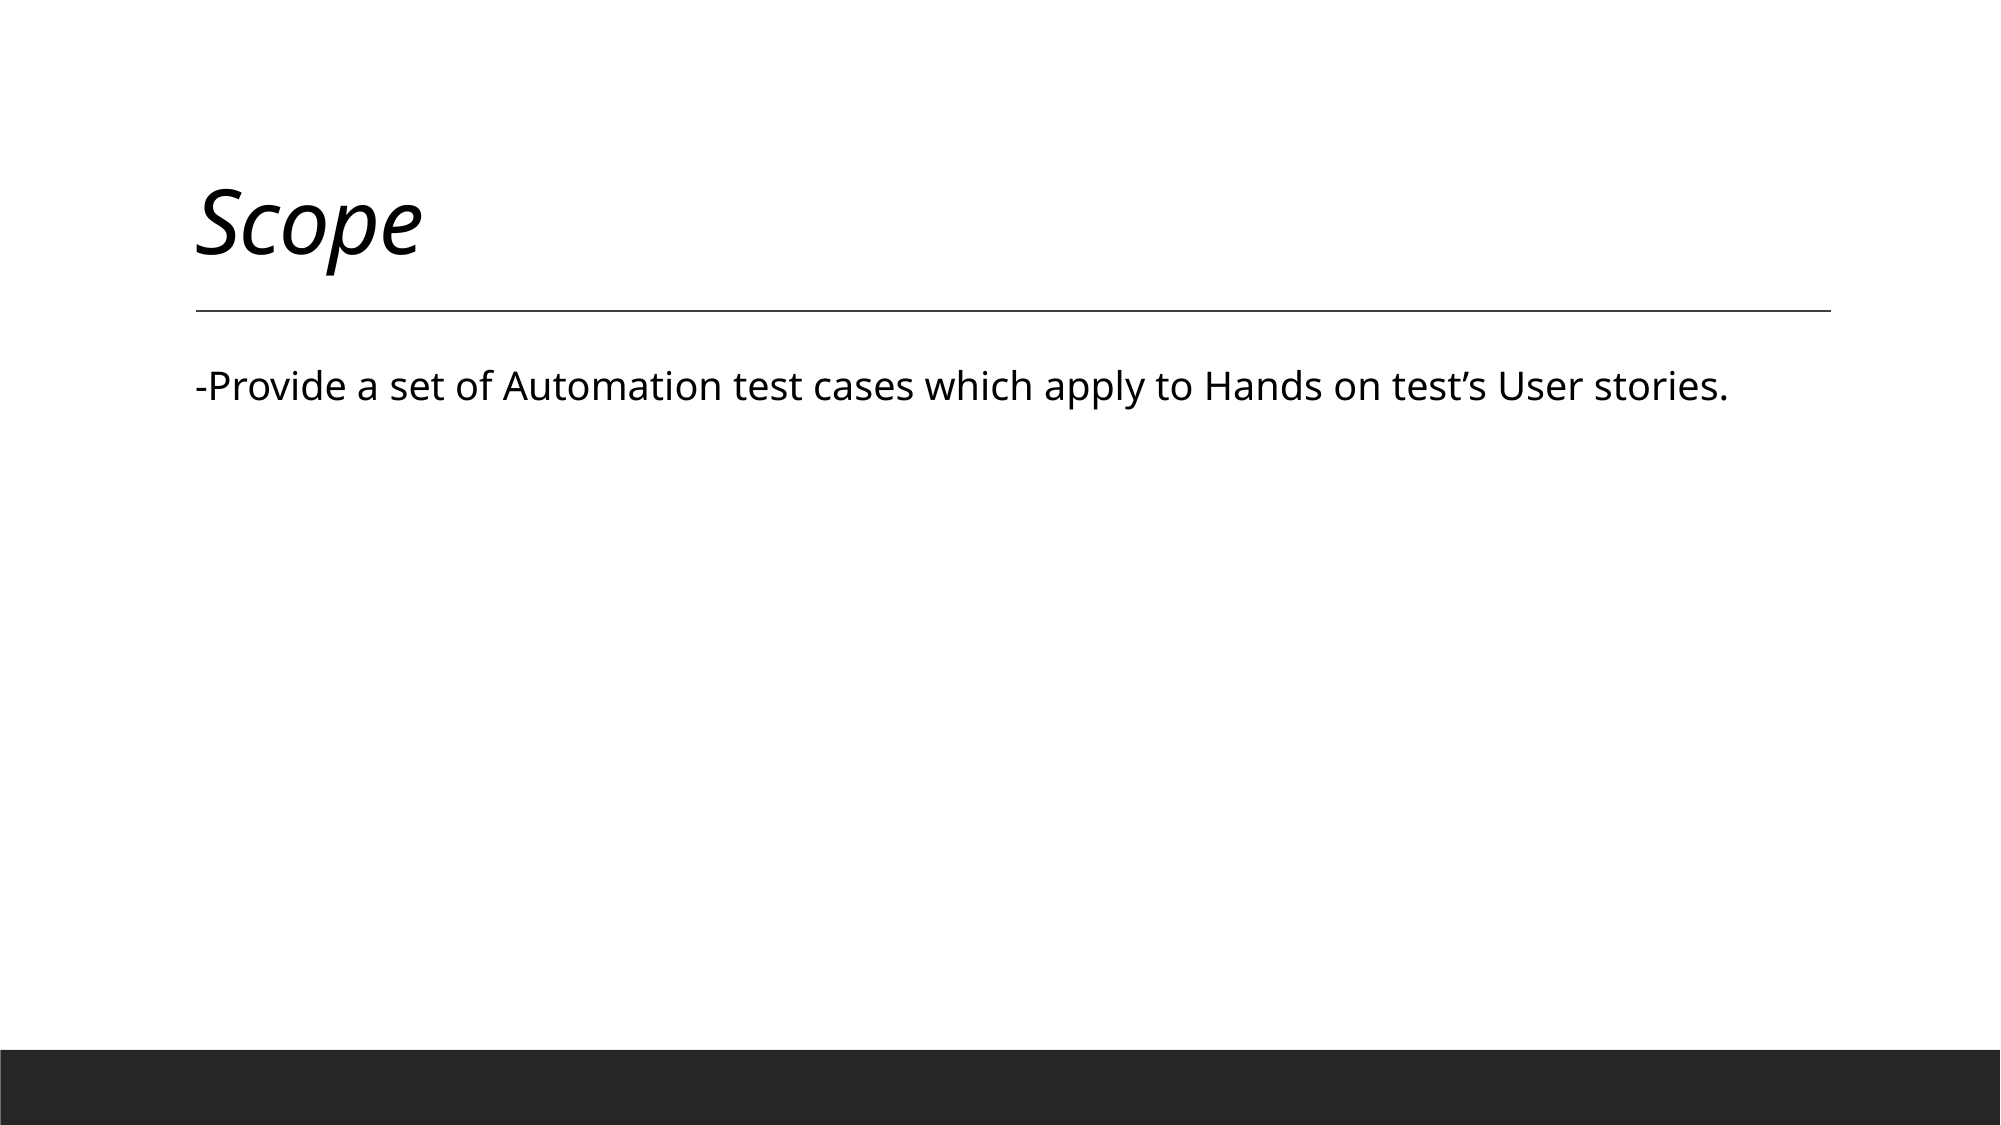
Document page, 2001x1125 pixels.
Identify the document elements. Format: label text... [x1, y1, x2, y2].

list -Provide a set of Automation test cases which apply to Hands on test’s User stories. [180, 345, 1830, 963]
title Scope [180, 47, 1830, 285]
